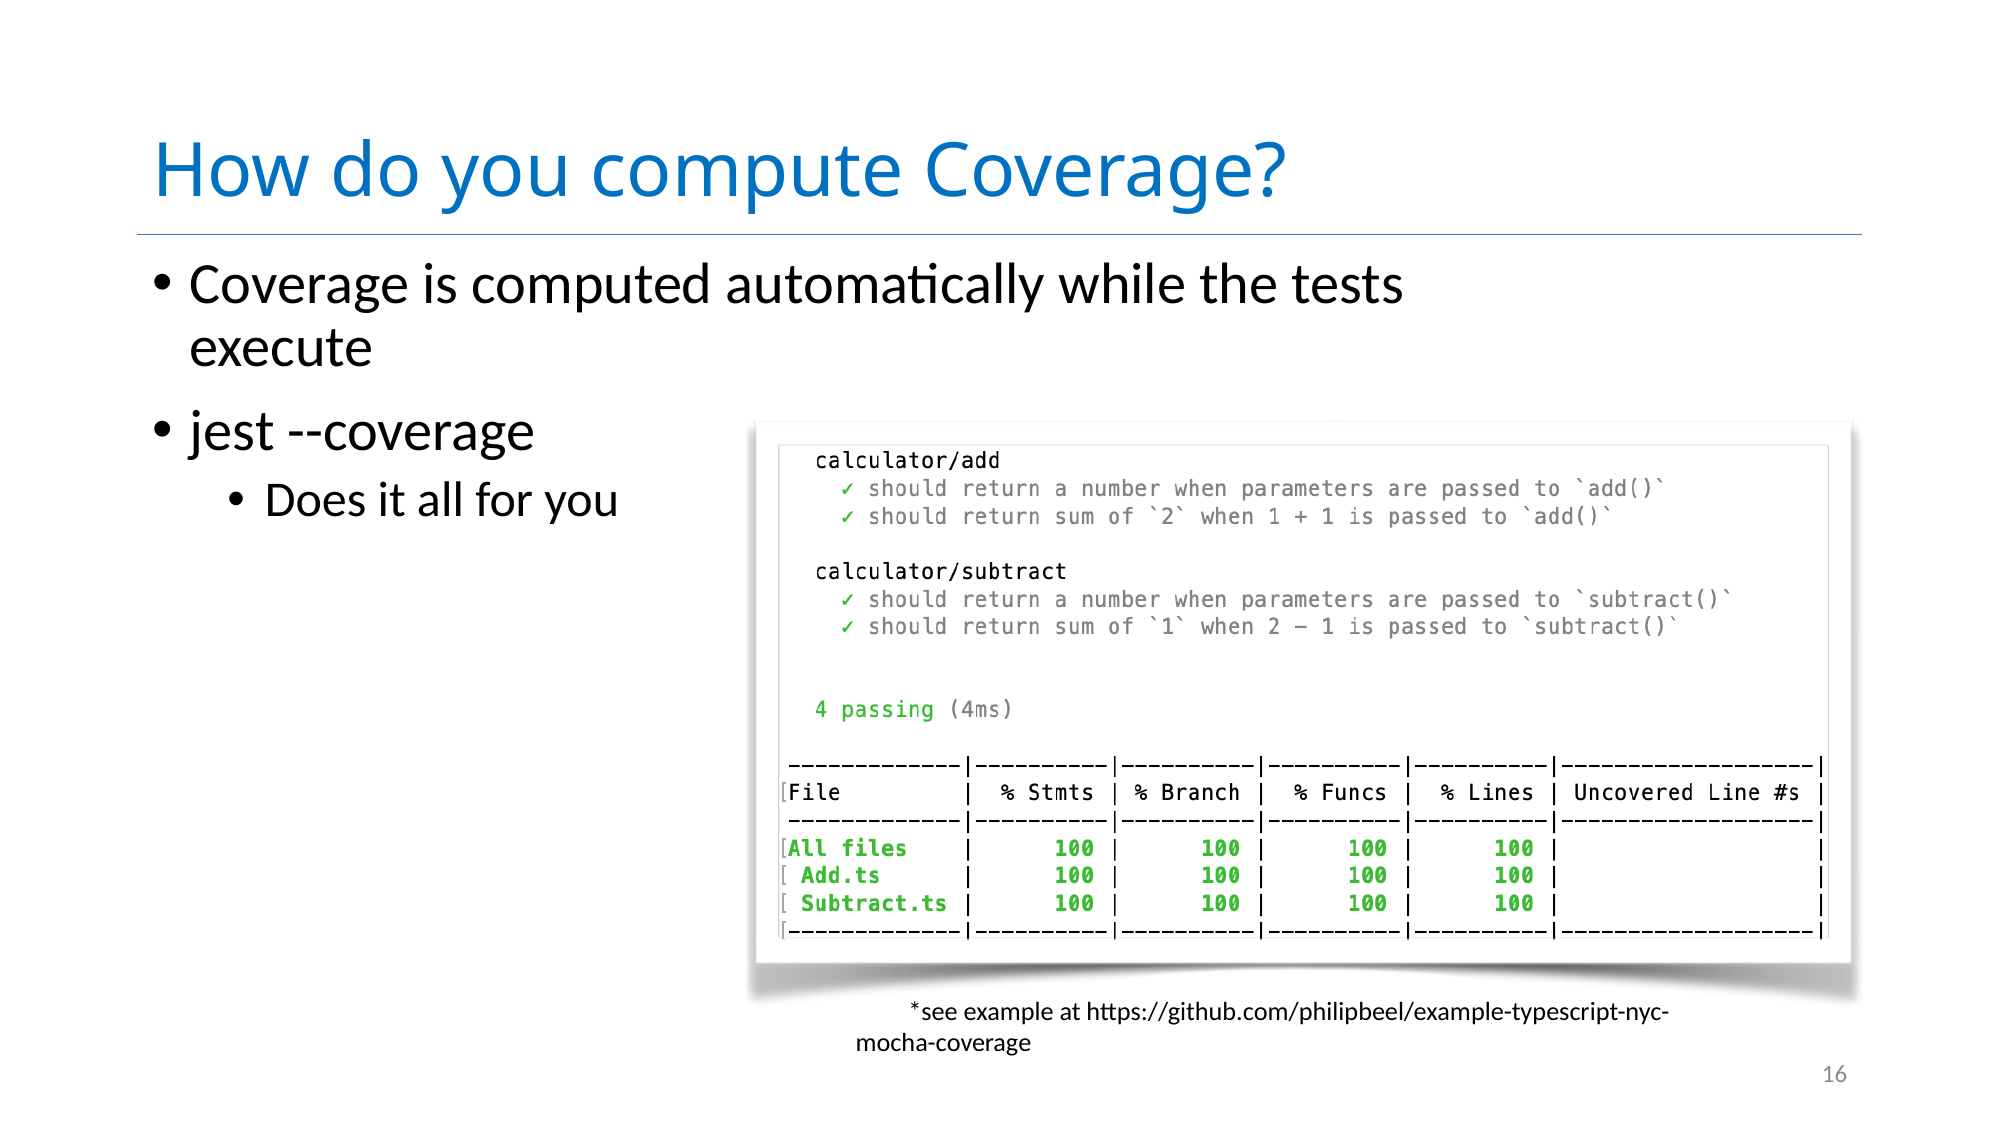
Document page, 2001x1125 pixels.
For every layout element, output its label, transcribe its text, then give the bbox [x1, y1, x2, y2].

slide_number 16 [1412, 1042, 1863, 1103]
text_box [745, 420, 1863, 1009]
list Coverage is computed automatically while the tests execute jest --coverage Does it all for you [137, 246, 1432, 960]
title How do you compute Coverage? [137, 3, 1863, 221]
text_box *see example at https://github.com/philipbeel/example-typescript-nyc-mocha-coverage [774, 1009, 1746, 1047]
